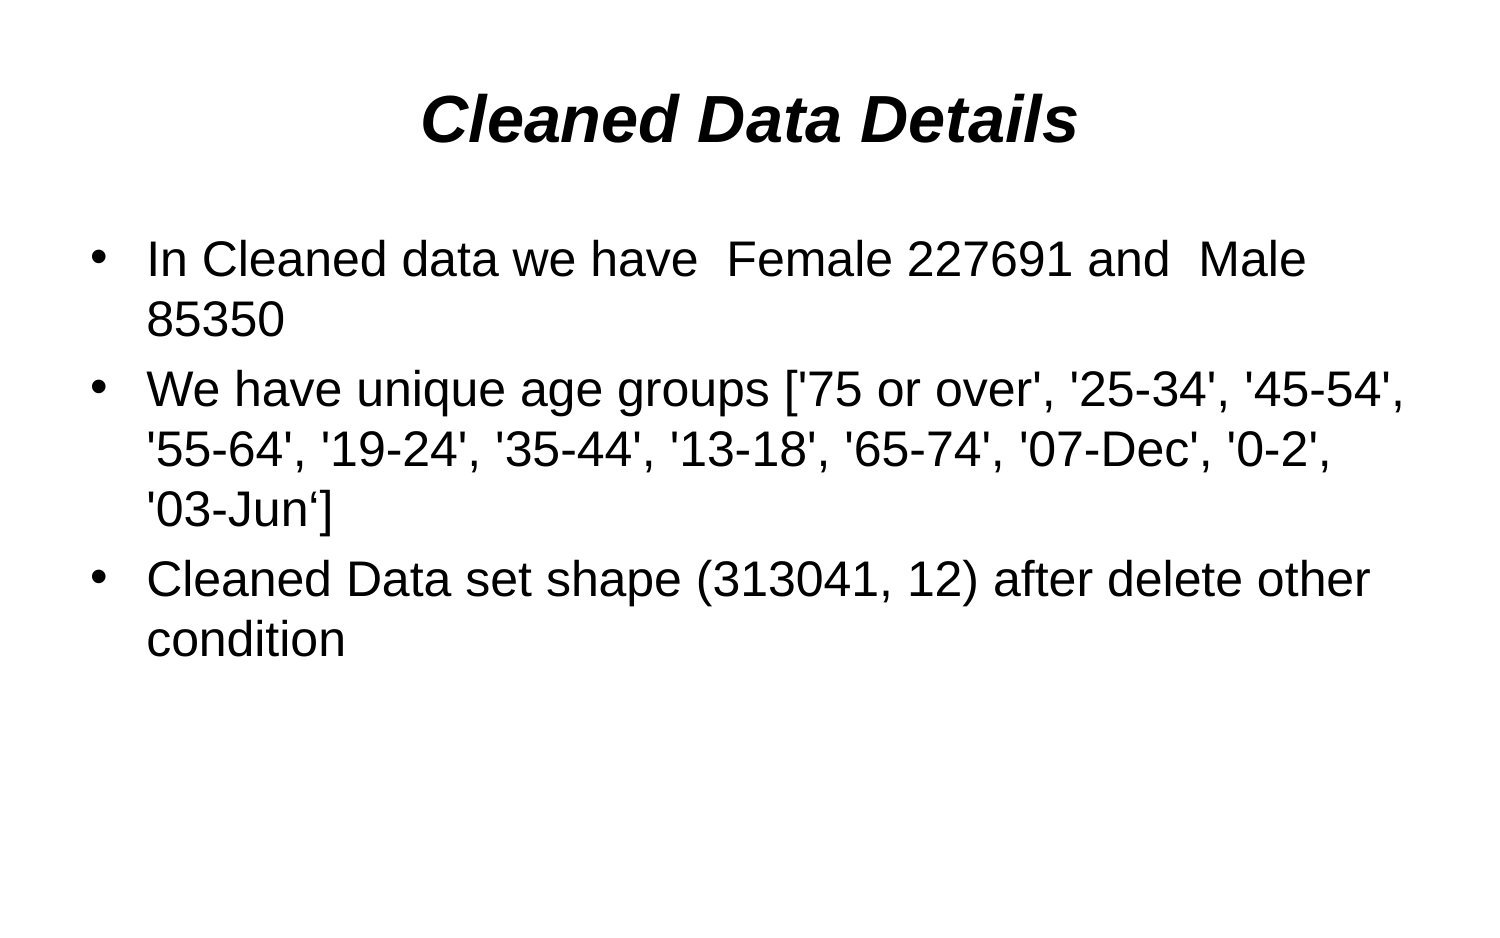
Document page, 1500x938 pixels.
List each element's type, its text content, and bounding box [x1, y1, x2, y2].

list In Cleaned data we have Female 227691 and Male 85350 We have unique age groups ['75 or over', '25-34', '45-54', '55-64', '19-24', '35-44', '13-18', '65-74', '07-Dec', '0-2', '03-Jun‘] Cleaned Data set shape (313041, 12) after delete other condition [75, 218, 1425, 838]
title Cleaned Data Details [75, 37, 1425, 194]
